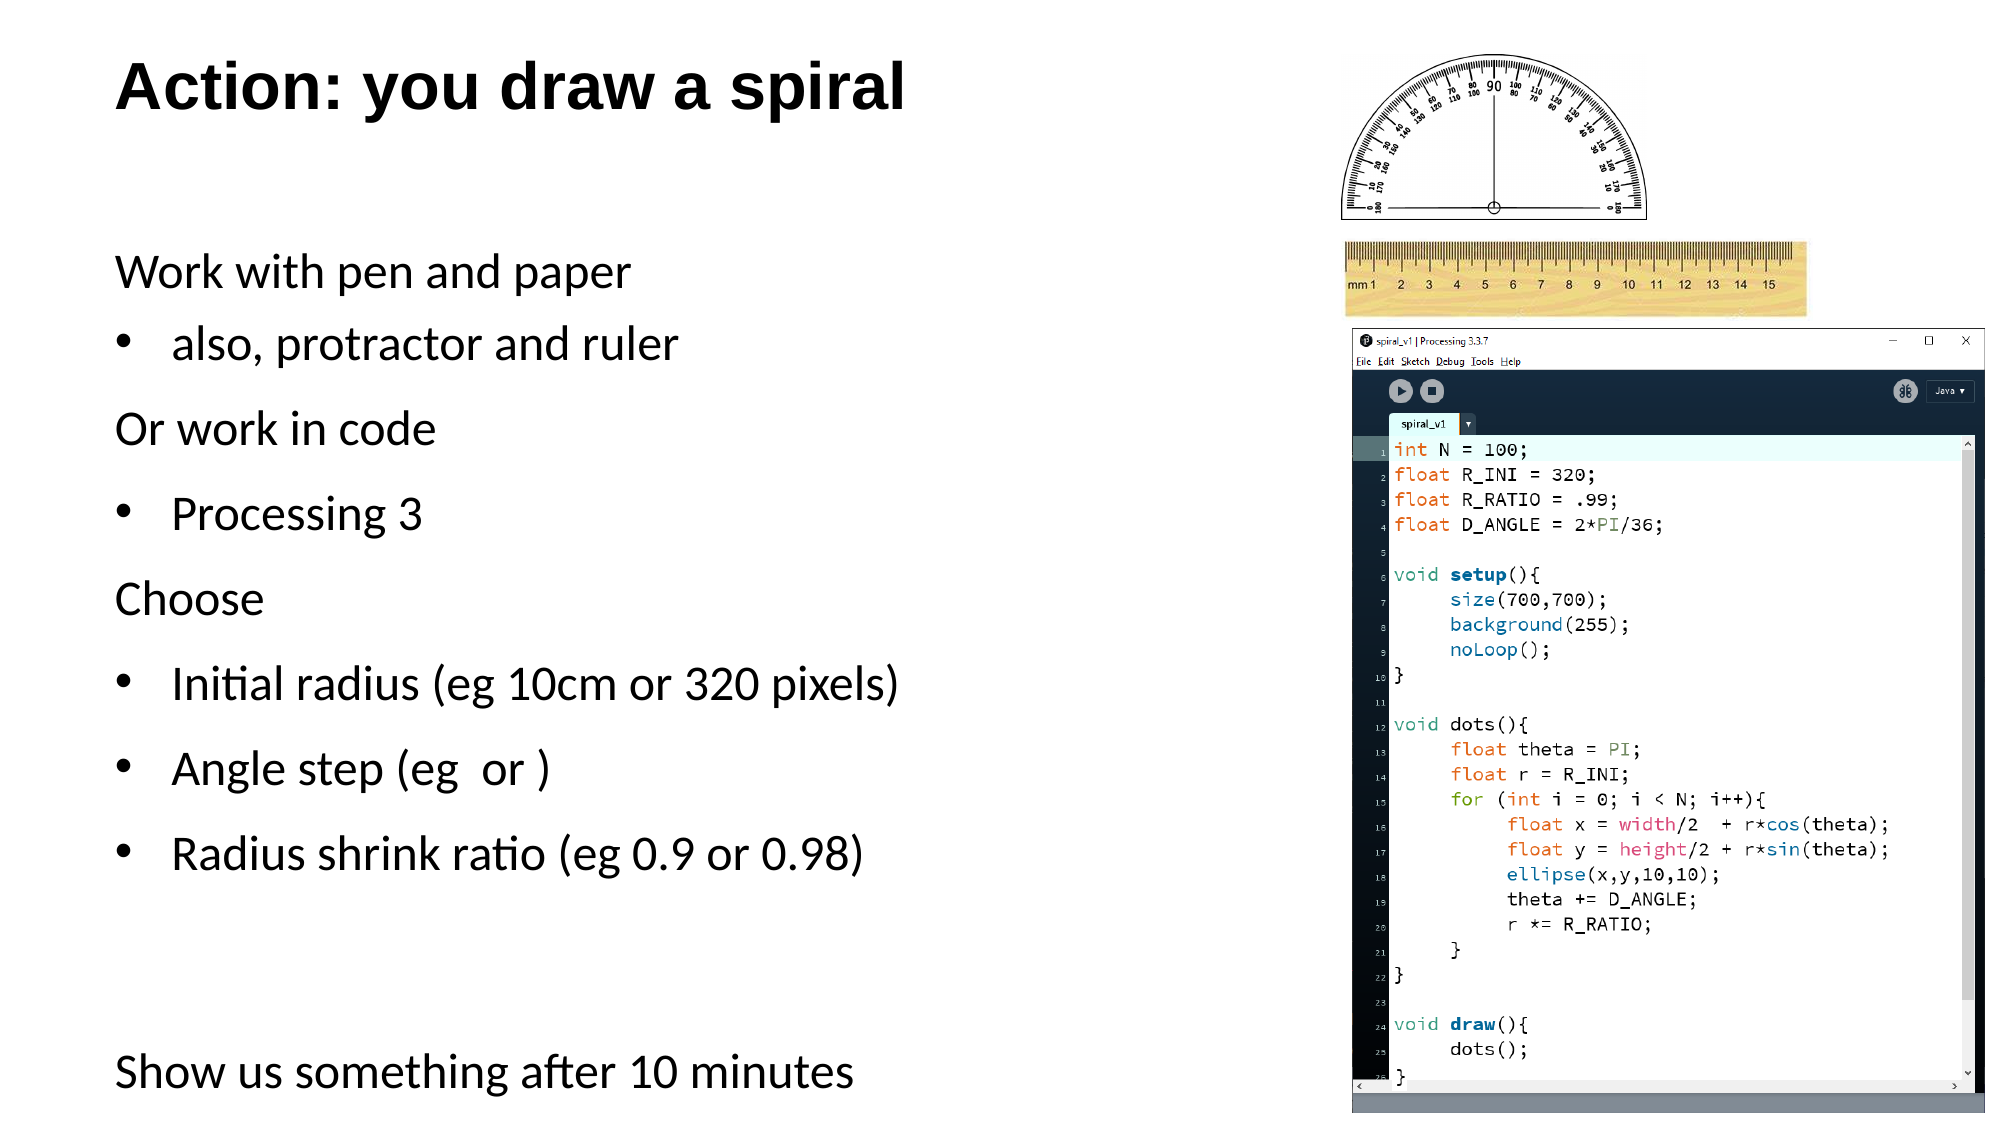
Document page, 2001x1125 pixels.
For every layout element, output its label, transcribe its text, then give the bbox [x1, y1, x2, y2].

picture [1341, 54, 1647, 220]
picture [1341, 238, 1814, 321]
text_box Action: you draw a spiral [100, 35, 1417, 187]
picture [1352, 328, 1985, 1113]
